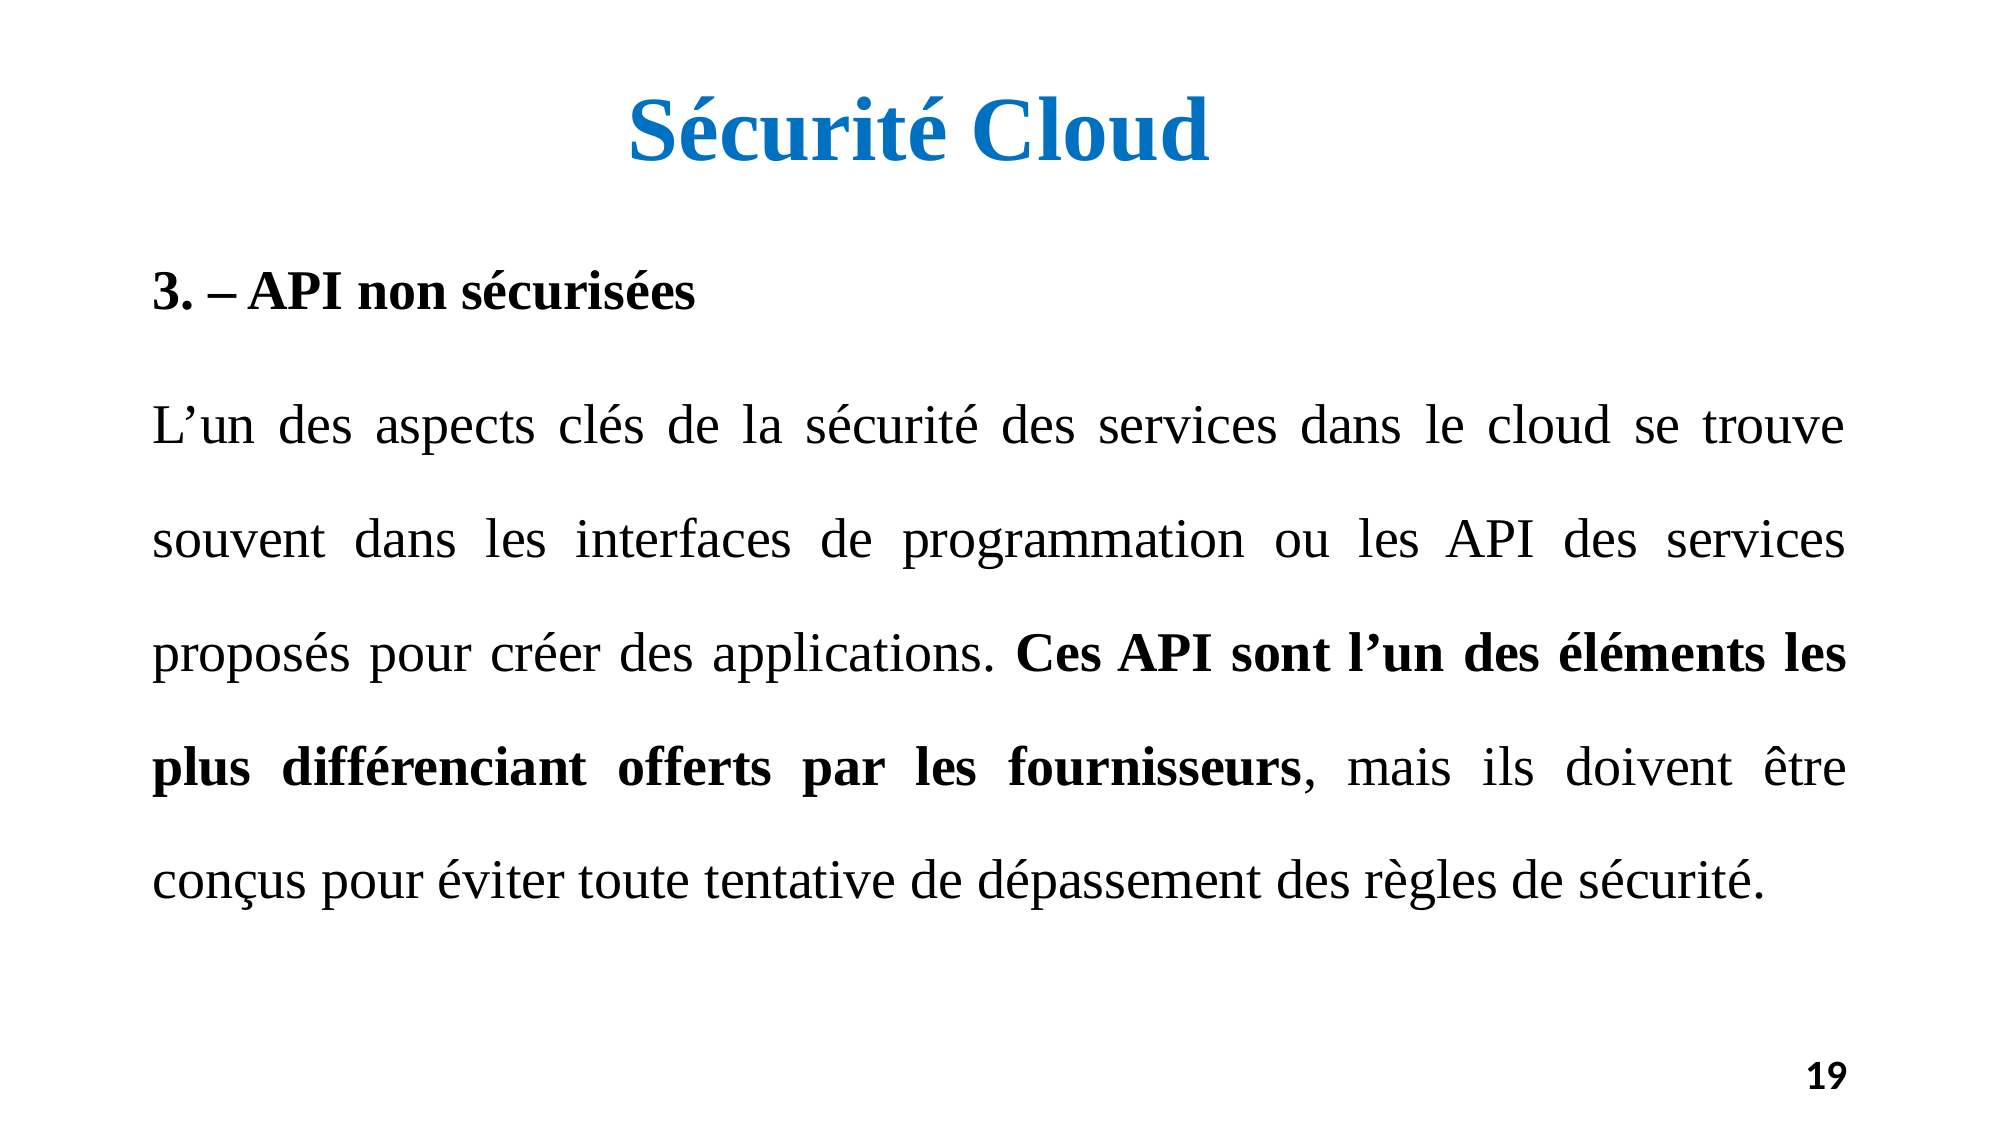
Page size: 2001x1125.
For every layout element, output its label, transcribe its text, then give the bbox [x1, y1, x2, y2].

slide_number 19 [1412, 1042, 1863, 1103]
list 3. – API non sécurisées L’un des aspects clés de la sécurité des services dans le cloud se trouve souvent dans les interfaces de programmation ou les API des services proposés pour créer des applications. Ces API sont l’un des éléments les plus différenciant offerts par les fournisseurs, mais ils doivent être conçus pour éviter toute tentative de dépassement des règles de sécurité. [137, 199, 1863, 1014]
title Sécurité Cloud [56, 62, 1782, 200]
